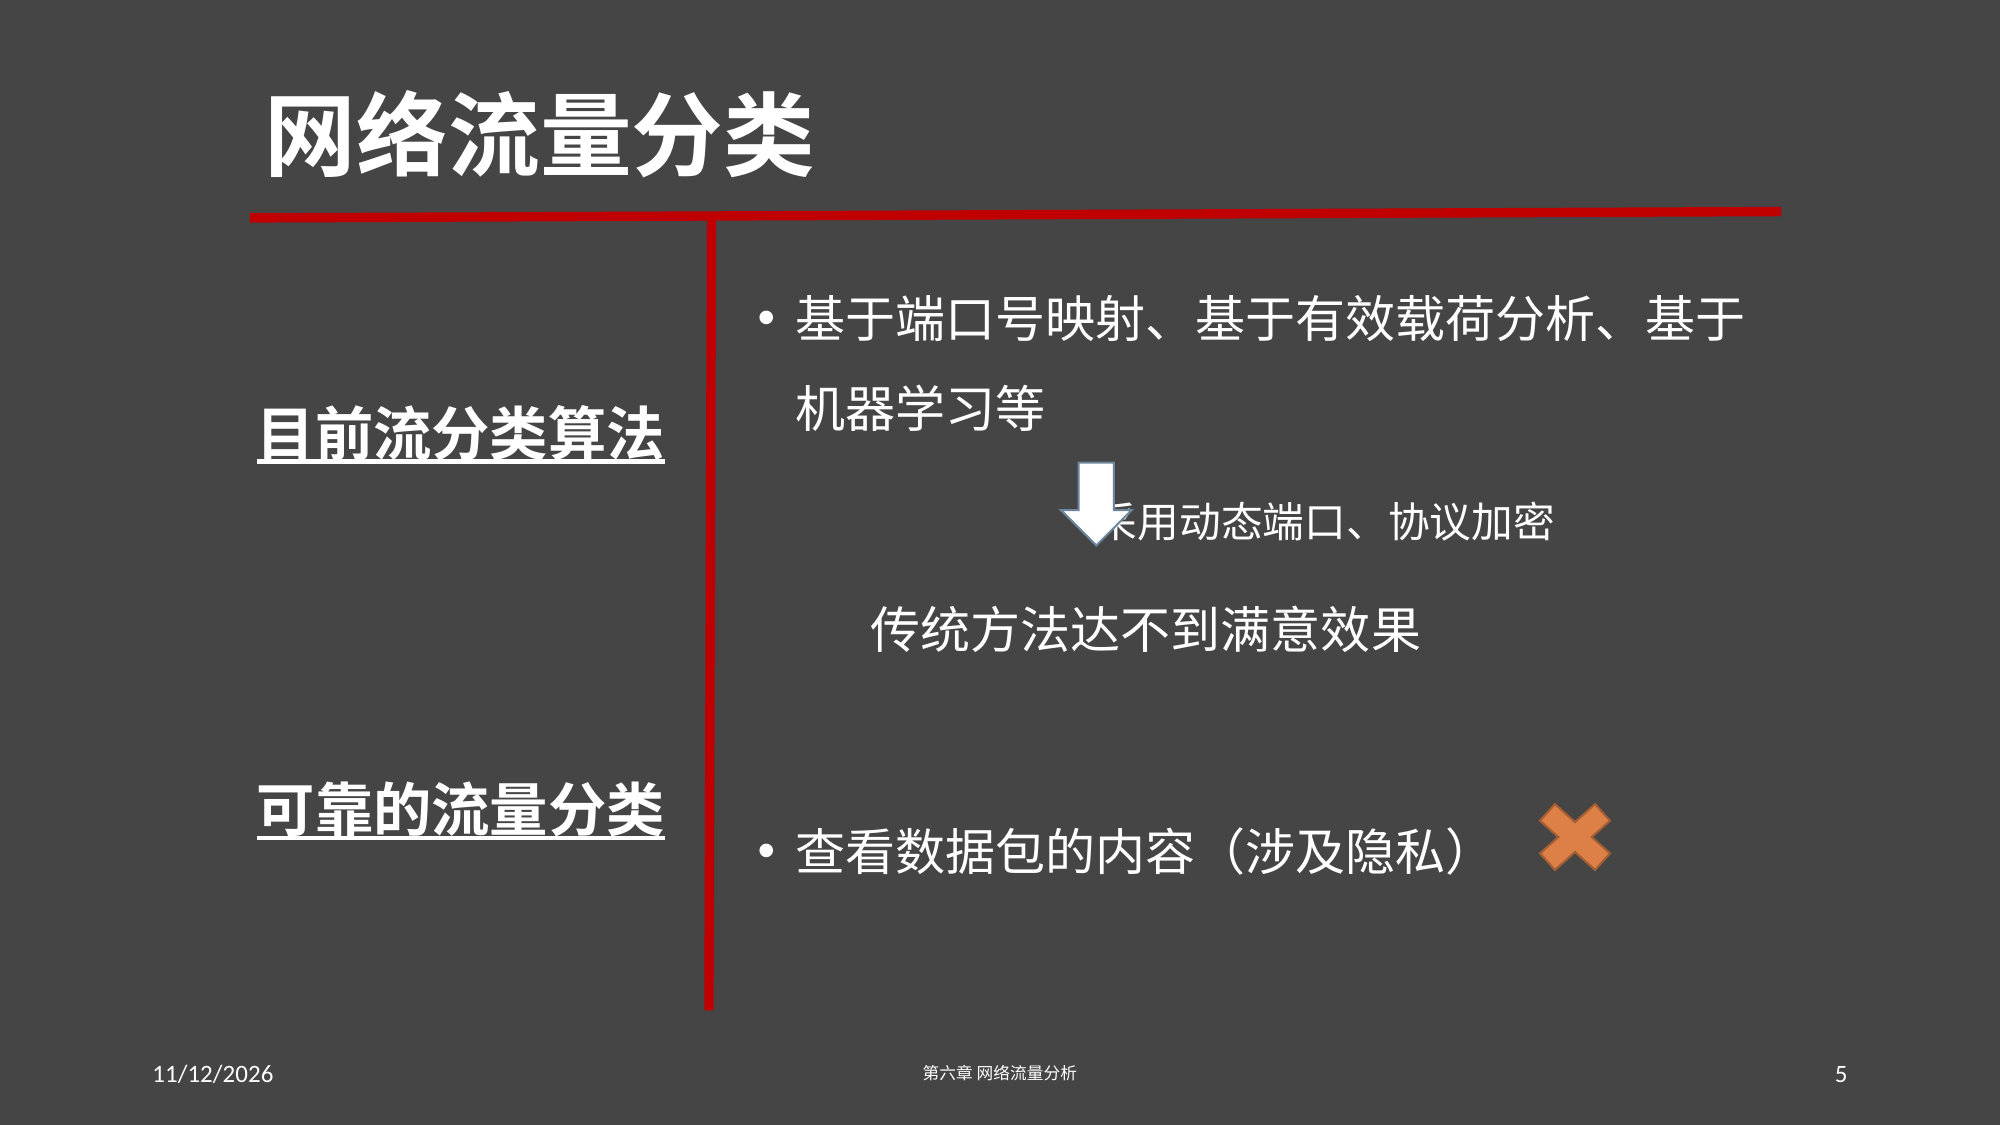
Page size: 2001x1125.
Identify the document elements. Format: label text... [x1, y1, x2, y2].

footer 第六章 网络流量分析 [662, 1042, 1338, 1103]
slide_number 5 [1412, 1042, 1863, 1103]
list 目前流分类算法 可靠的流量分类 [241, 263, 698, 966]
title 网络流量分类 [249, 30, 1782, 249]
list 基于端口号映射、基于有效载荷分析、基于机器学习等 采用动态端口、协议加密 传统方法达不到满意效果 查看数据包的内容（涉及隐私） [742, 249, 1782, 980]
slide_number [137, 1042, 588, 1103]
text_box [1058, 461, 1135, 547]
text_box [1538, 802, 1612, 872]
